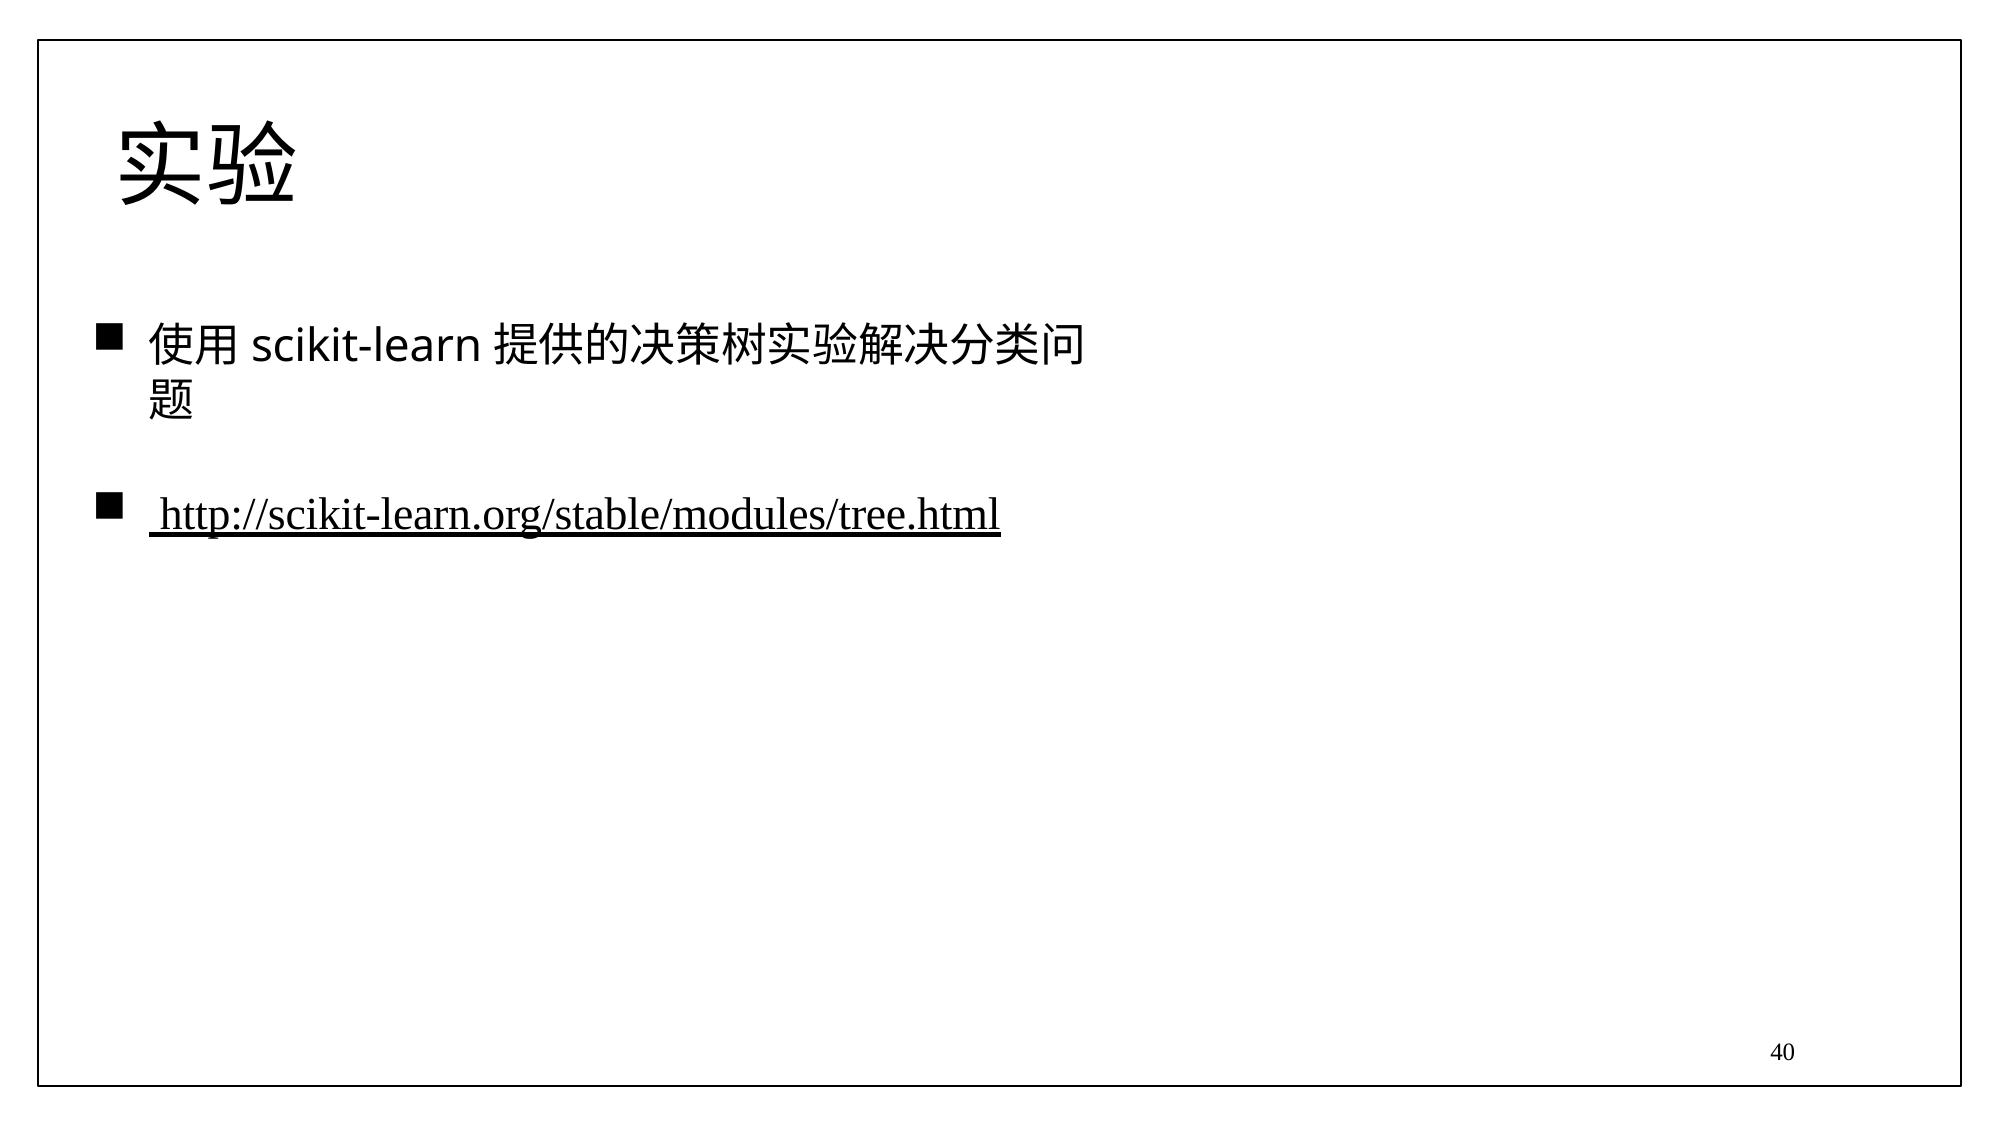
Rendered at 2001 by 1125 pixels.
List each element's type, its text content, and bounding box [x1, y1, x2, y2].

slide_number 40 [1766, 1036, 1800, 1125]
title 实验 [112, 104, 301, 295]
text_box 使用scikit-learn提供的决策树实验解决分类问题 http://scikit-learn.org/stable/modules/tree.html [90, 313, 1092, 539]
